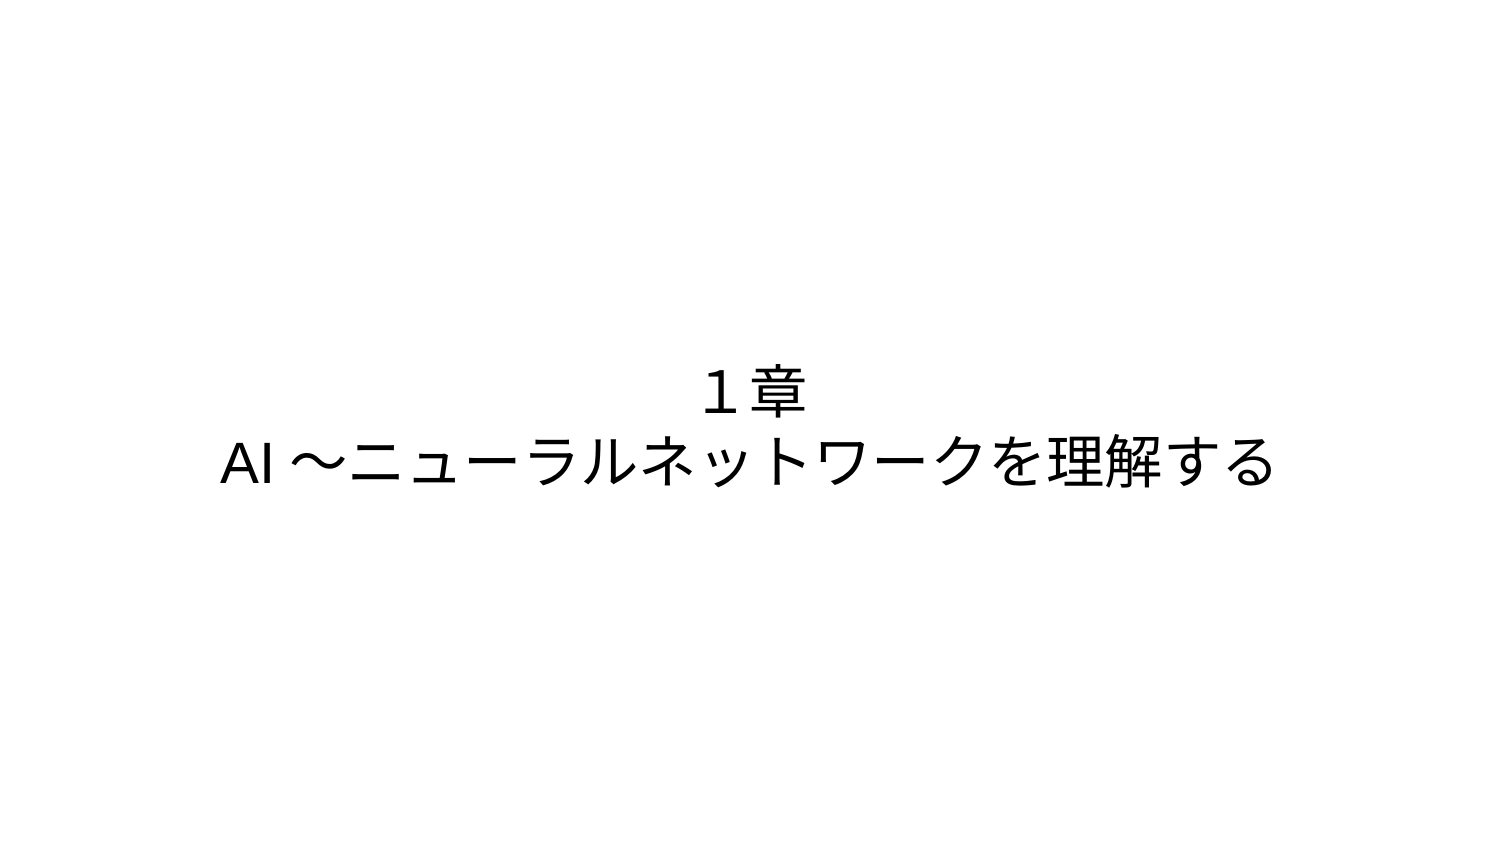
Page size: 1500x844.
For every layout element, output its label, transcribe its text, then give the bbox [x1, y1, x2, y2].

title １章 AI〜ニューラルネットワークを理解する [51, 72, 1449, 777]
